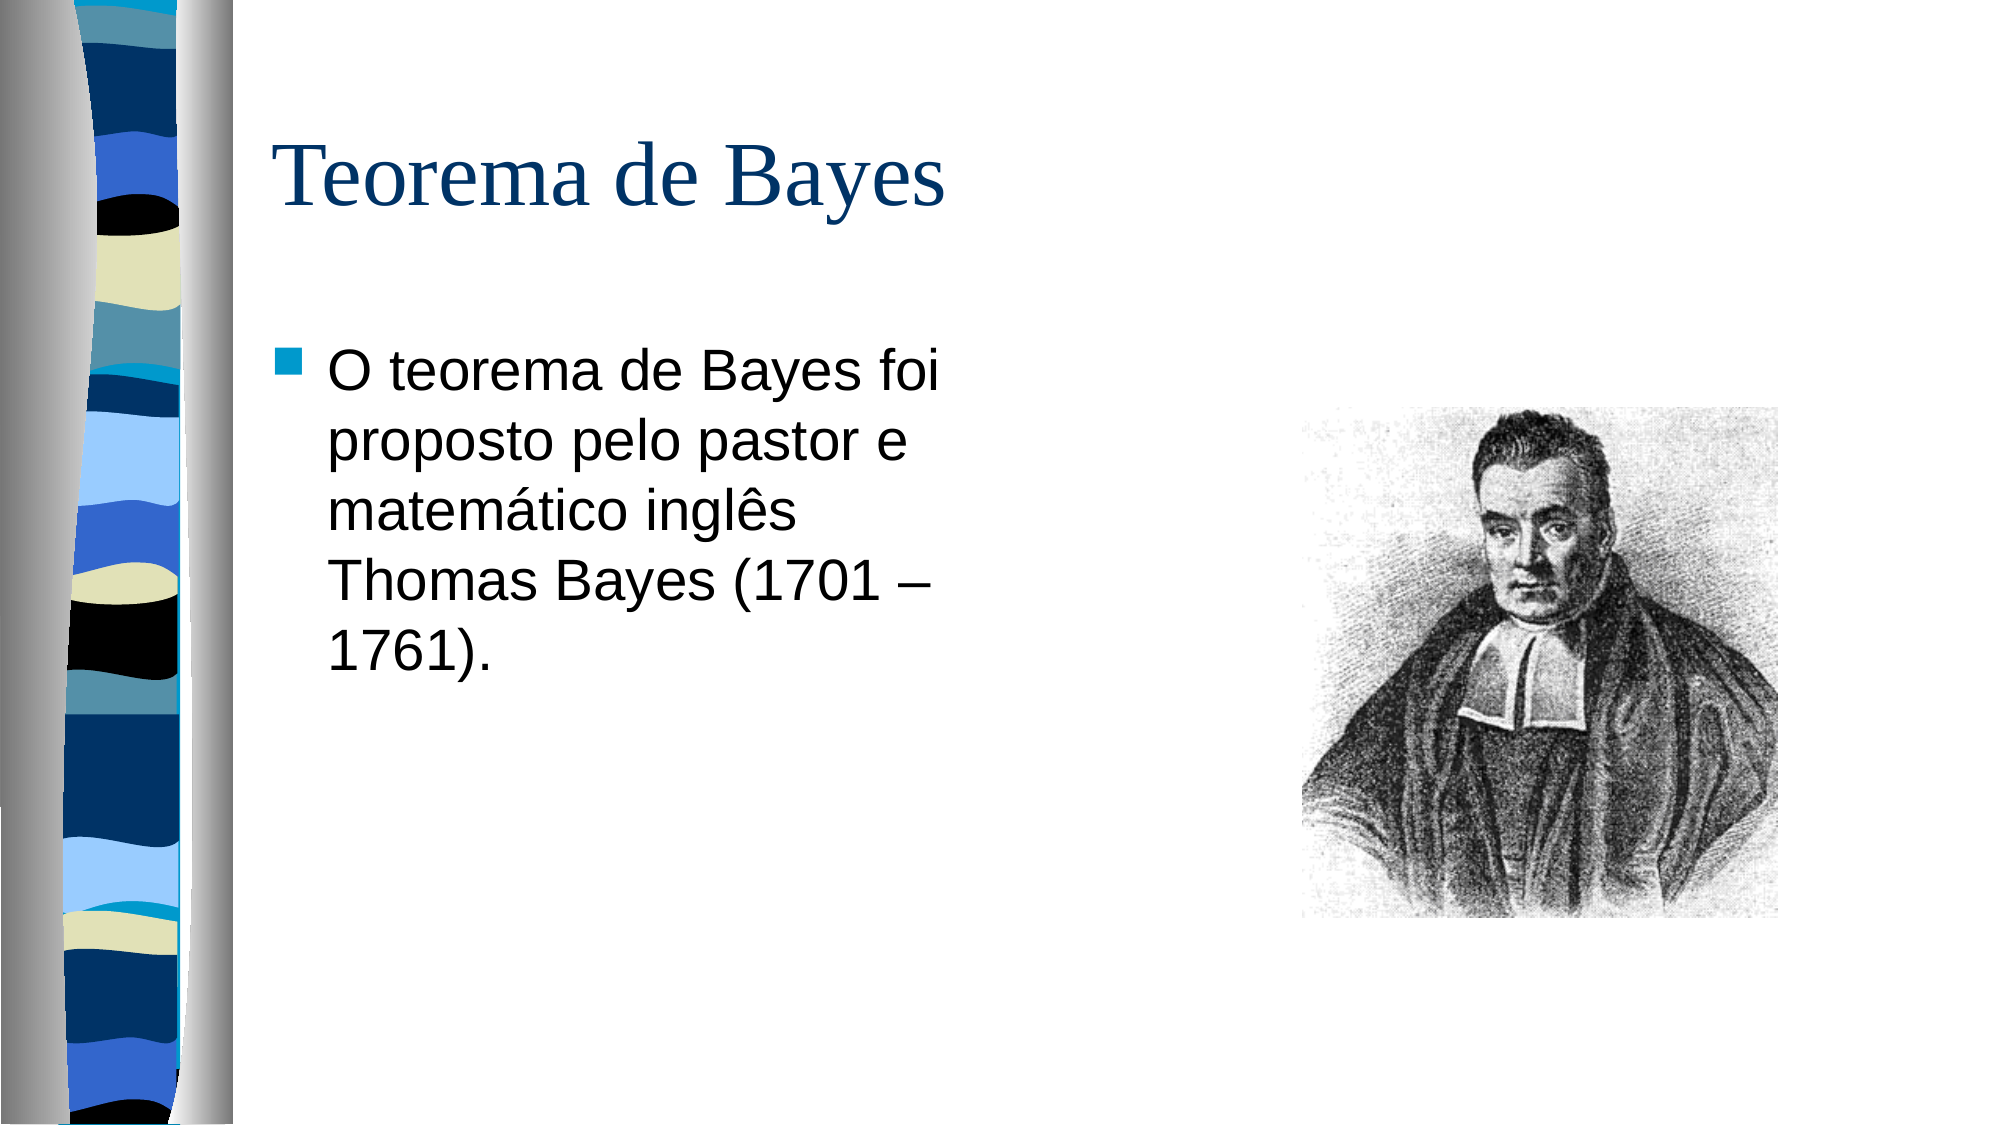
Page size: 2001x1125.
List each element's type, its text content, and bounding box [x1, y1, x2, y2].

list O teorema de Bayes foi proposto pelo pastor e matemático inglês Thomas Bayes (1701 – 1761). [256, 324, 1091, 1001]
title Teorema de Bayes [256, 74, 1957, 263]
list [1302, 407, 1778, 918]
